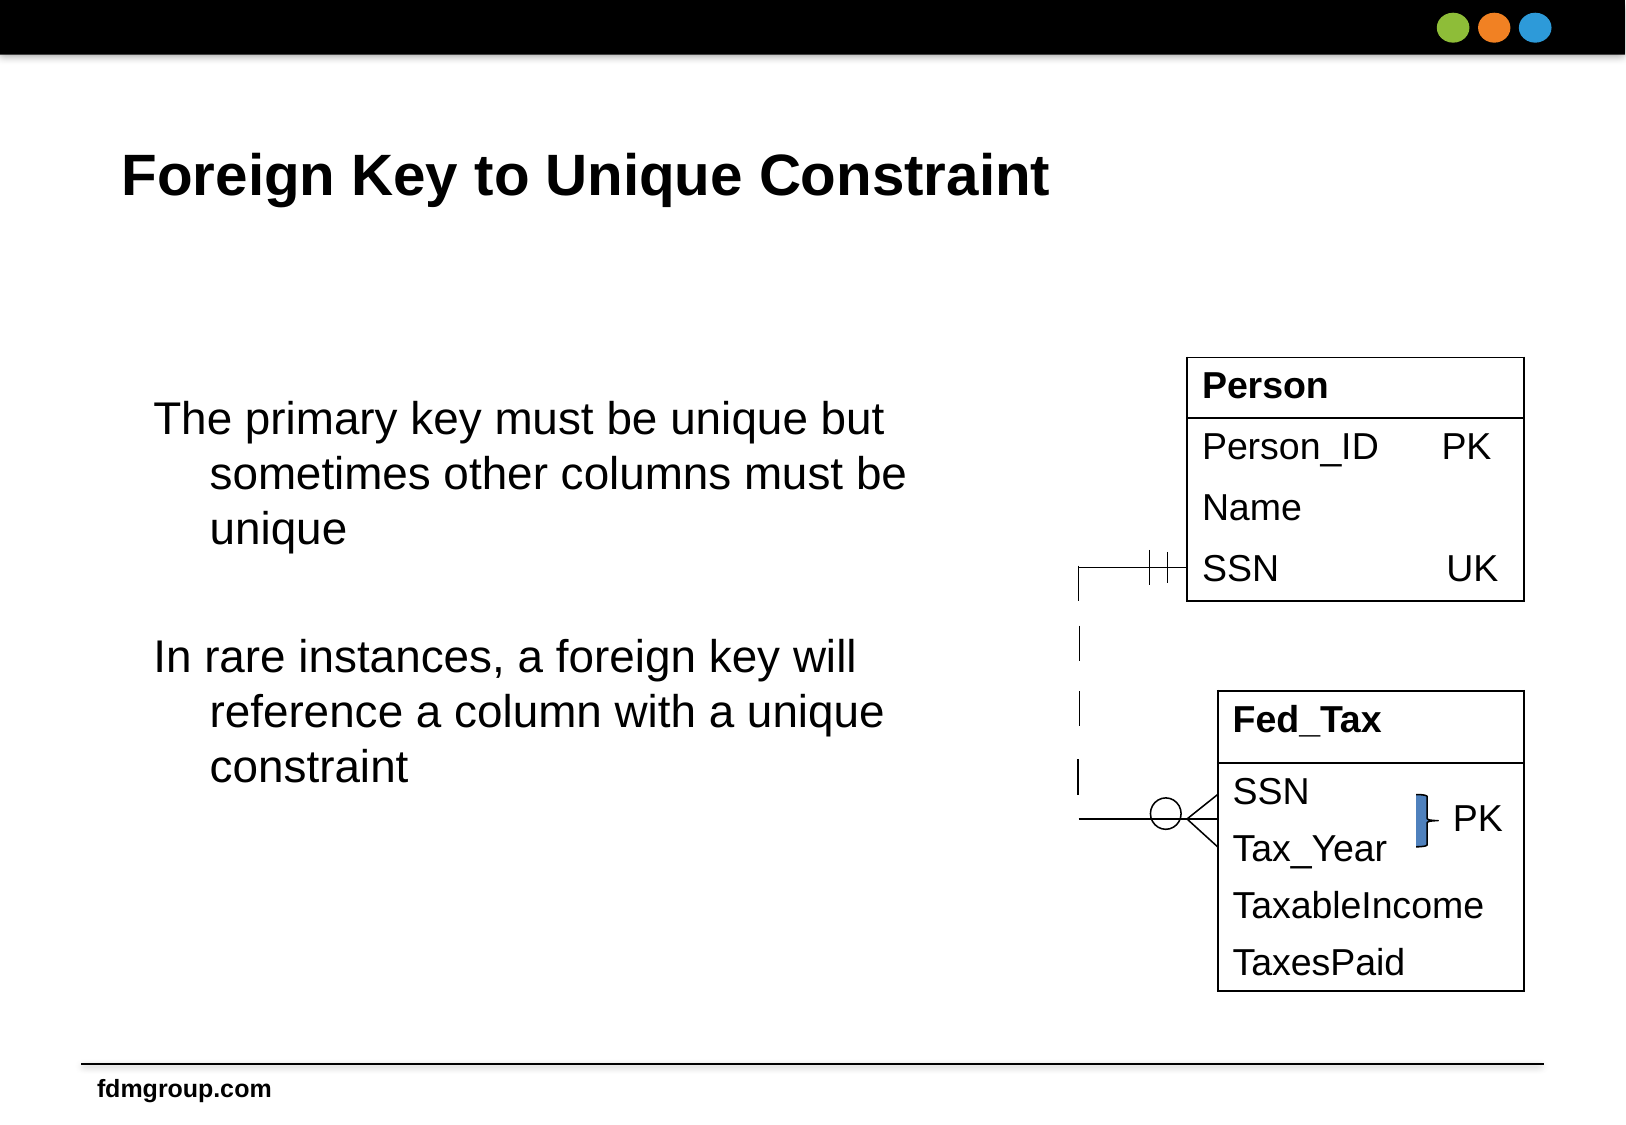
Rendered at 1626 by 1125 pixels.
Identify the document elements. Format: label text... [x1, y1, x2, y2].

table_cell SSN [1219, 764, 1523, 820]
table_cell TaxableIncome [1219, 877, 1523, 934]
title Foreign Key to Unique Constraint [121, 137, 1251, 263]
table_header Fed_Tax [1219, 692, 1523, 762]
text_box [1078, 551, 1149, 584]
table_cell Name [1188, 479, 1523, 540]
table_header Person [1188, 358, 1523, 417]
table_cell TaxesPaid [1219, 934, 1523, 990]
table_cell SSN UK [1188, 540, 1523, 600]
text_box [1156, 794, 1218, 848]
list The primary key must be unique but sometimes other columns must be unique In rare instances, a foreign key will reference a column with a unique constraint [153, 388, 1000, 944]
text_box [1150, 551, 1188, 584]
table_cell Tax_Year [1219, 820, 1523, 877]
text_box PK [1438, 786, 1525, 846]
table_cell Person_ID PK [1188, 419, 1523, 479]
text_box [1416, 794, 1438, 847]
